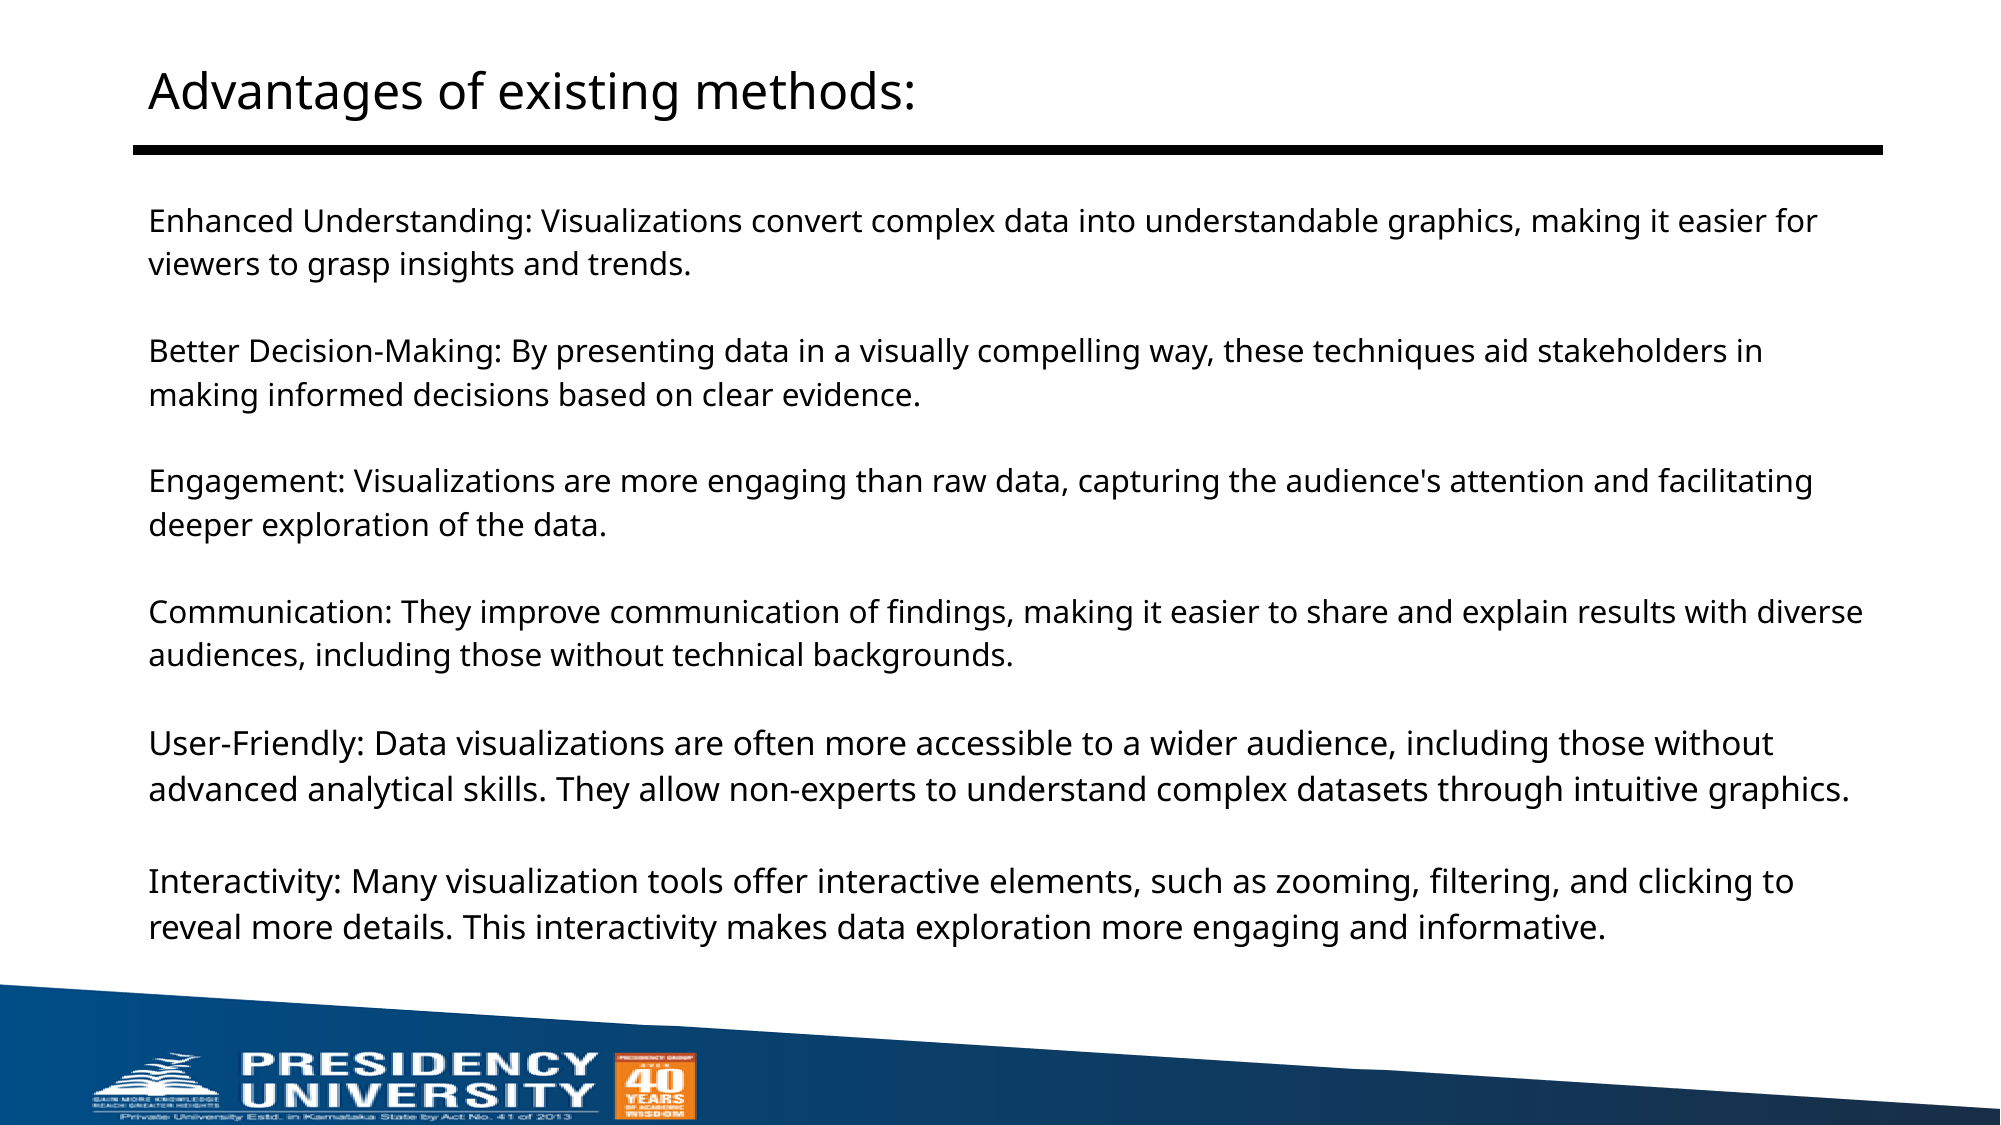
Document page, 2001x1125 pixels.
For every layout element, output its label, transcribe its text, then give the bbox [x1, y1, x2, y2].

picture [0, 982, 2000, 1125]
list Enhanced Understanding: Visualizations convert complex data into understandable graphics, making it easier for viewers to grasp insights and trends. Better Decision-Making: By presenting data in a visually compelling way, these techniques aid stakeholders in making informed decisions based on clear evidence. Engagement: Visualizations are more engaging than raw data, capturing the audience's attention and facilitating deeper exploration of the data. Communication: They improve communication of findings, making it easier to share and explain results with diverse audiences, including those without technical backgrounds. User-Friendly: Data visualizations are often more accessible to a wider audience, including those without advanced analytical skills. They allow non-experts to understand complex datasets through intuitive graphics. Interactivity: Many visualization tools offer interactive elements, such as zooming, filtering, and clicking to reveal more details. This interactivity makes data exploration more engaging and informative. [133, 187, 1884, 1000]
title Advantages of existing methods: [133, 45, 1884, 125]
